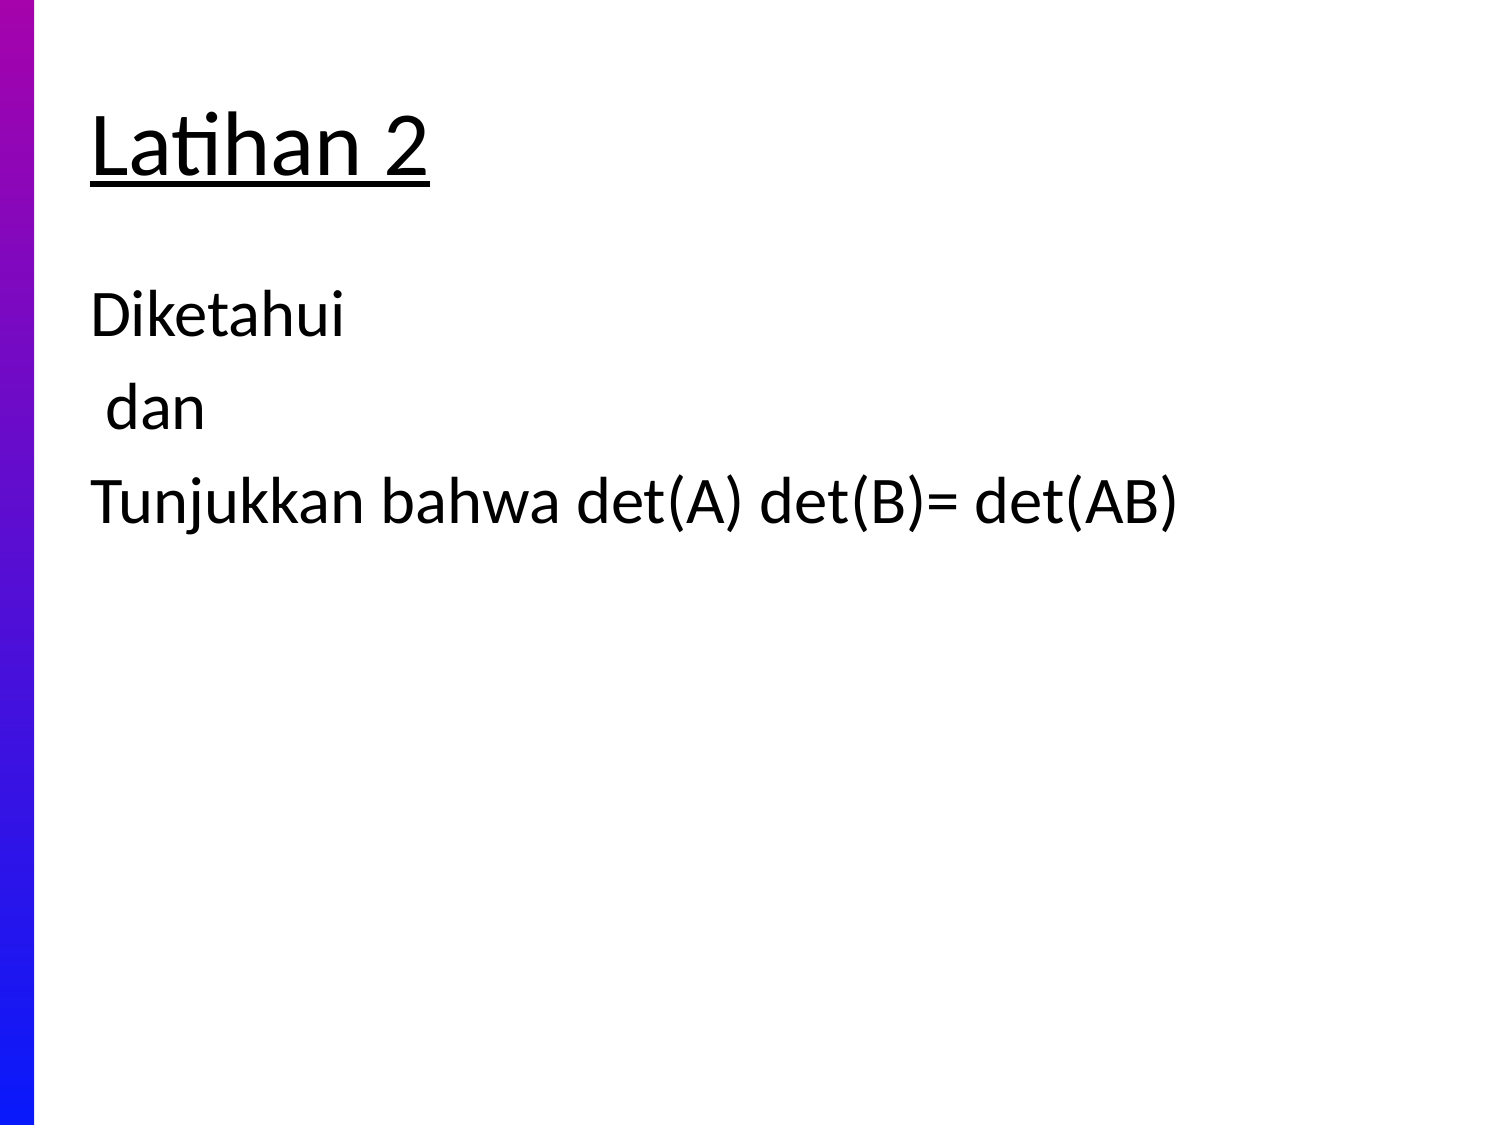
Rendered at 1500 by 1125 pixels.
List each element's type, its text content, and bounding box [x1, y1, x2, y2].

title Latihan 2 [75, 45, 1425, 233]
